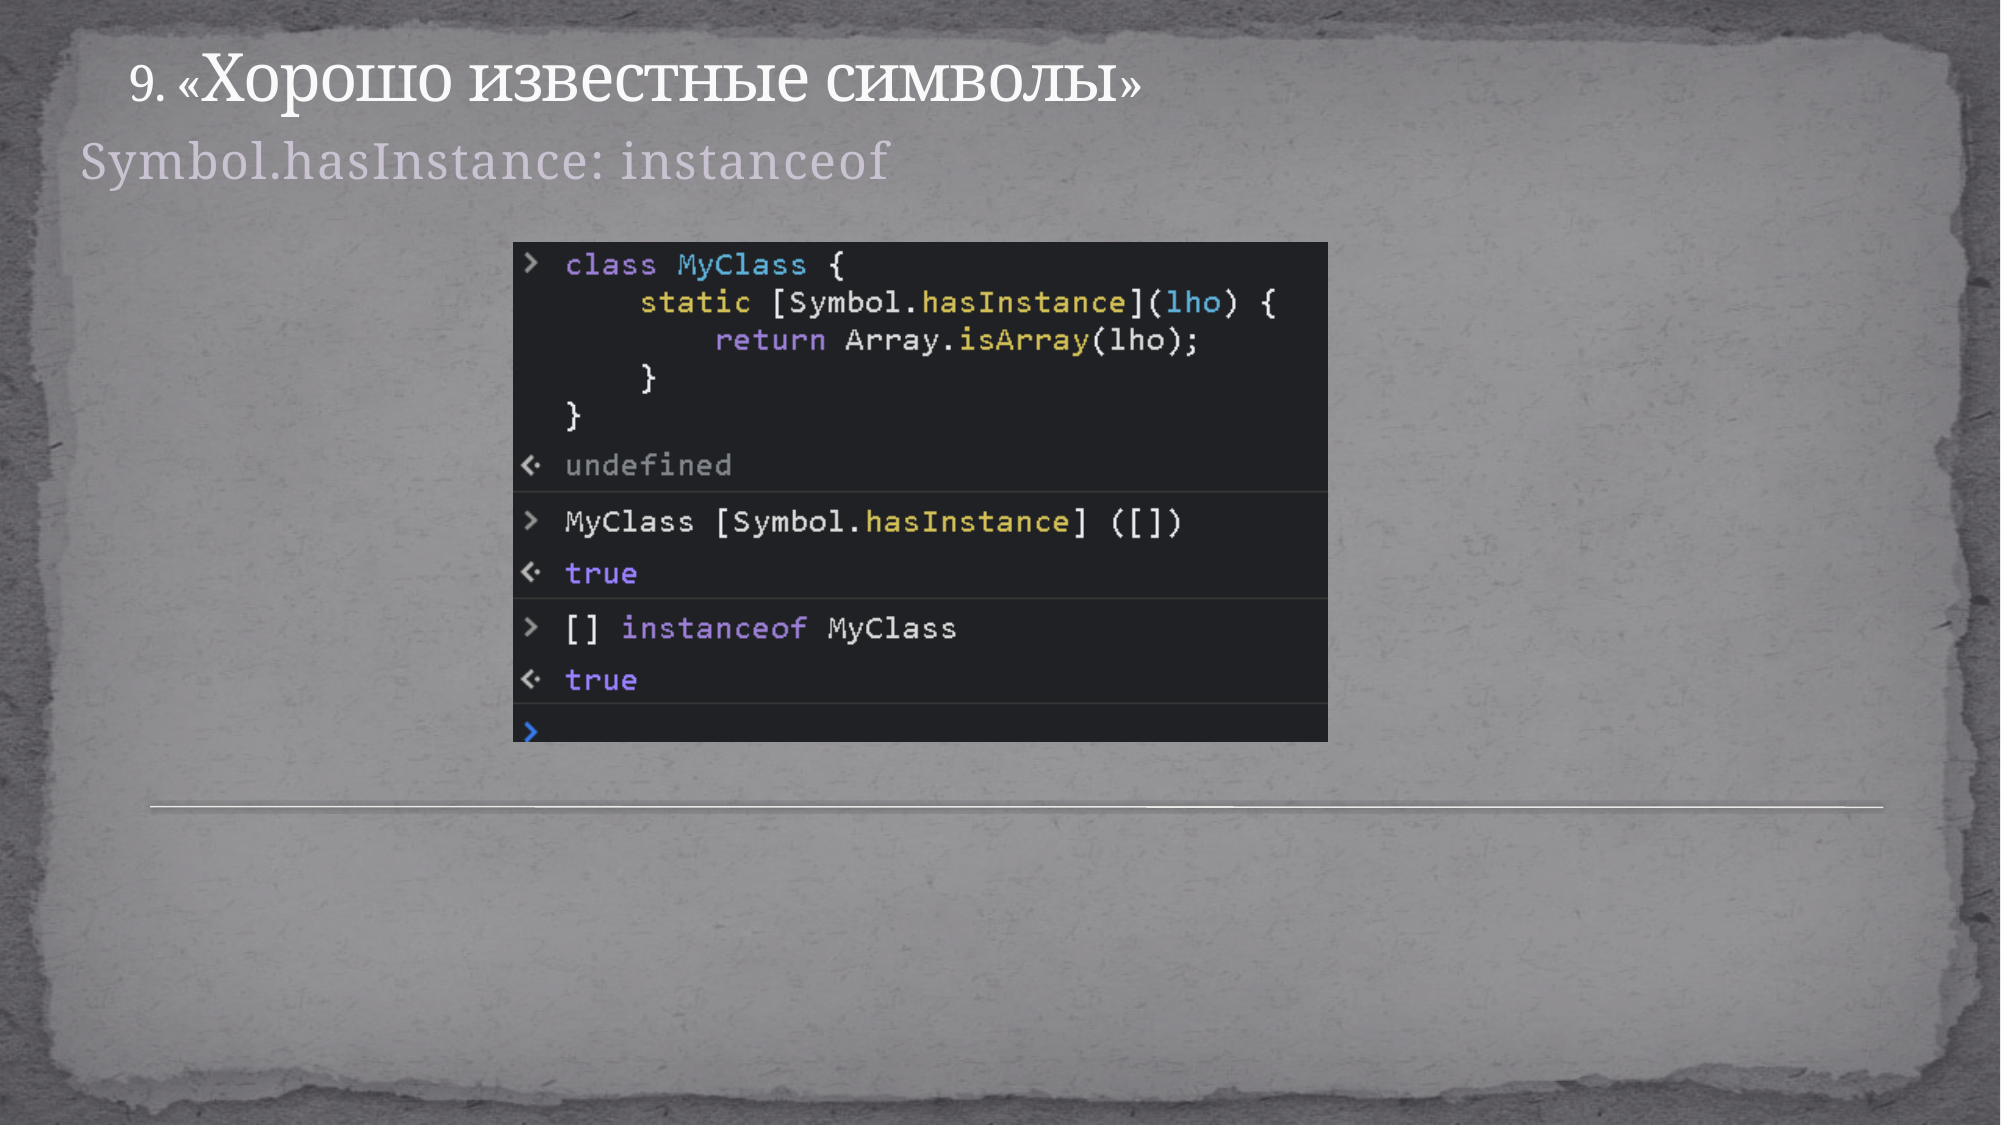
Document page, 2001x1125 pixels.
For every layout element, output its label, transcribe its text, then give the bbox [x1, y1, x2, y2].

title 9. «Хорошо известные символы» [114, 34, 1848, 122]
picture [513, 242, 1329, 742]
list Symbol.hasInstance: instanceof [65, 122, 1921, 791]
